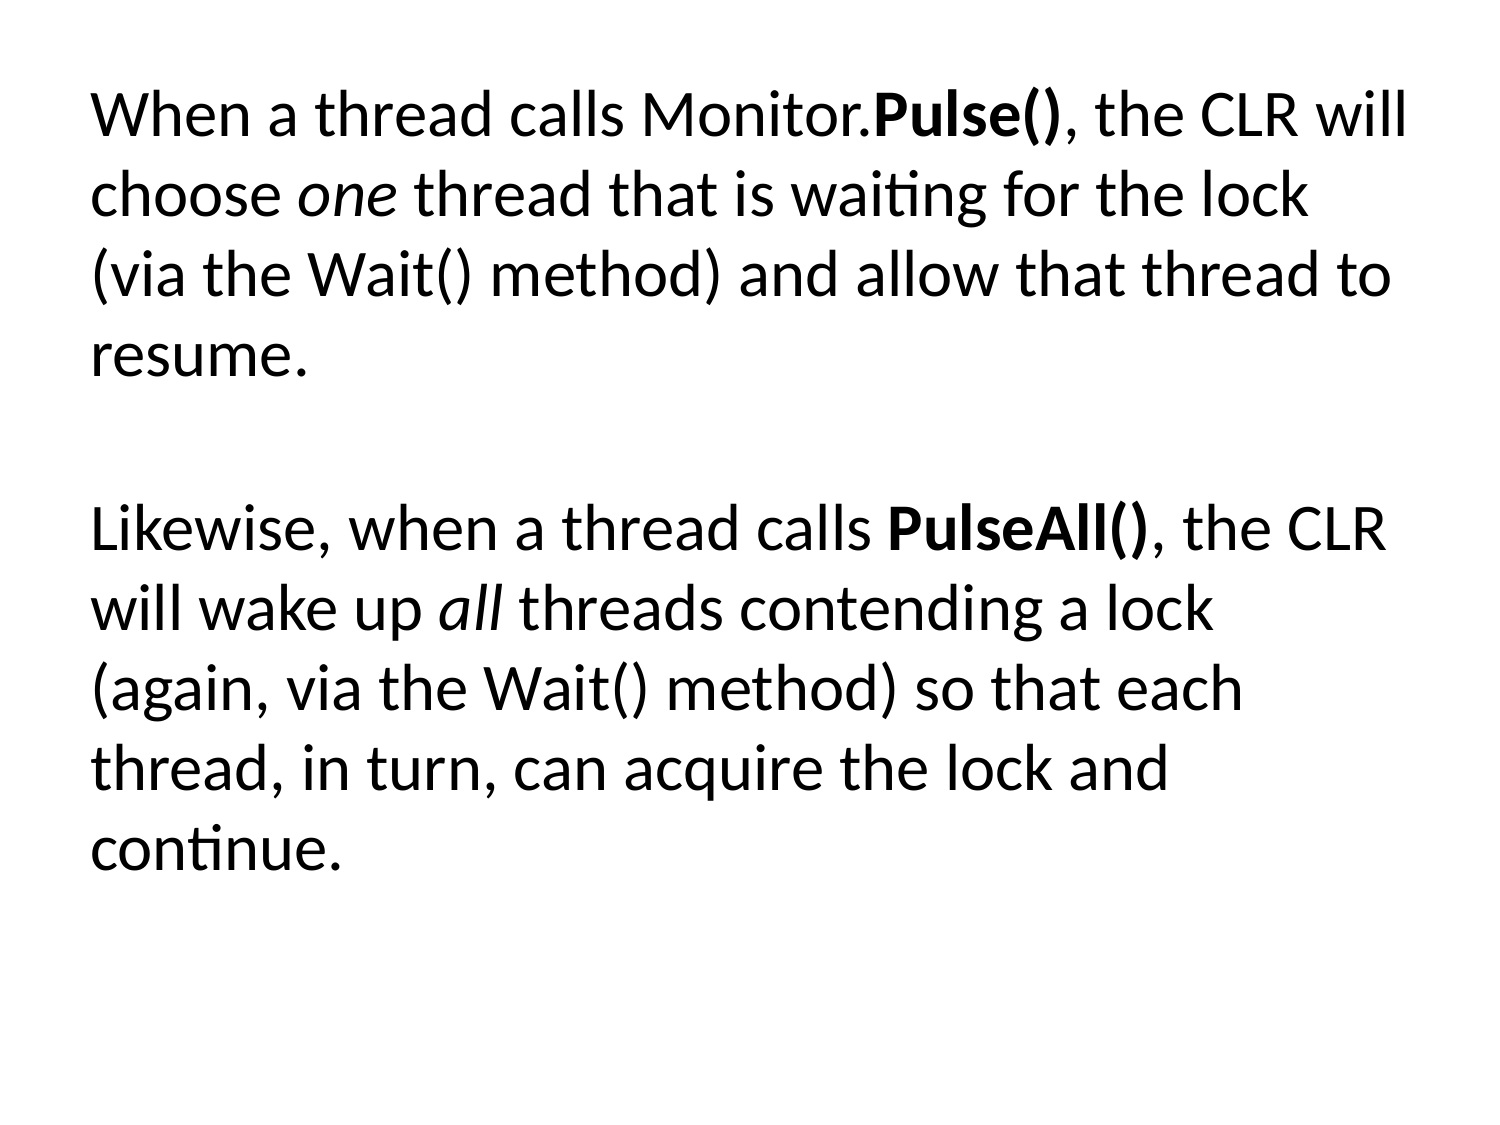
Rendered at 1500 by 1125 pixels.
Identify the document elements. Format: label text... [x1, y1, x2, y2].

list When a thread calls Monitor.Pulse(), the CLR will choose one thread that is waiting for the lock (via the Wait() method) and allow that thread to resume. Likewise, when a thread calls PulseAll(), the CLR will wake up all threads contending a lock (again, via the Wait() method) so that each thread, in turn, can acquire the lock and continue. [75, 62, 1425, 1005]
